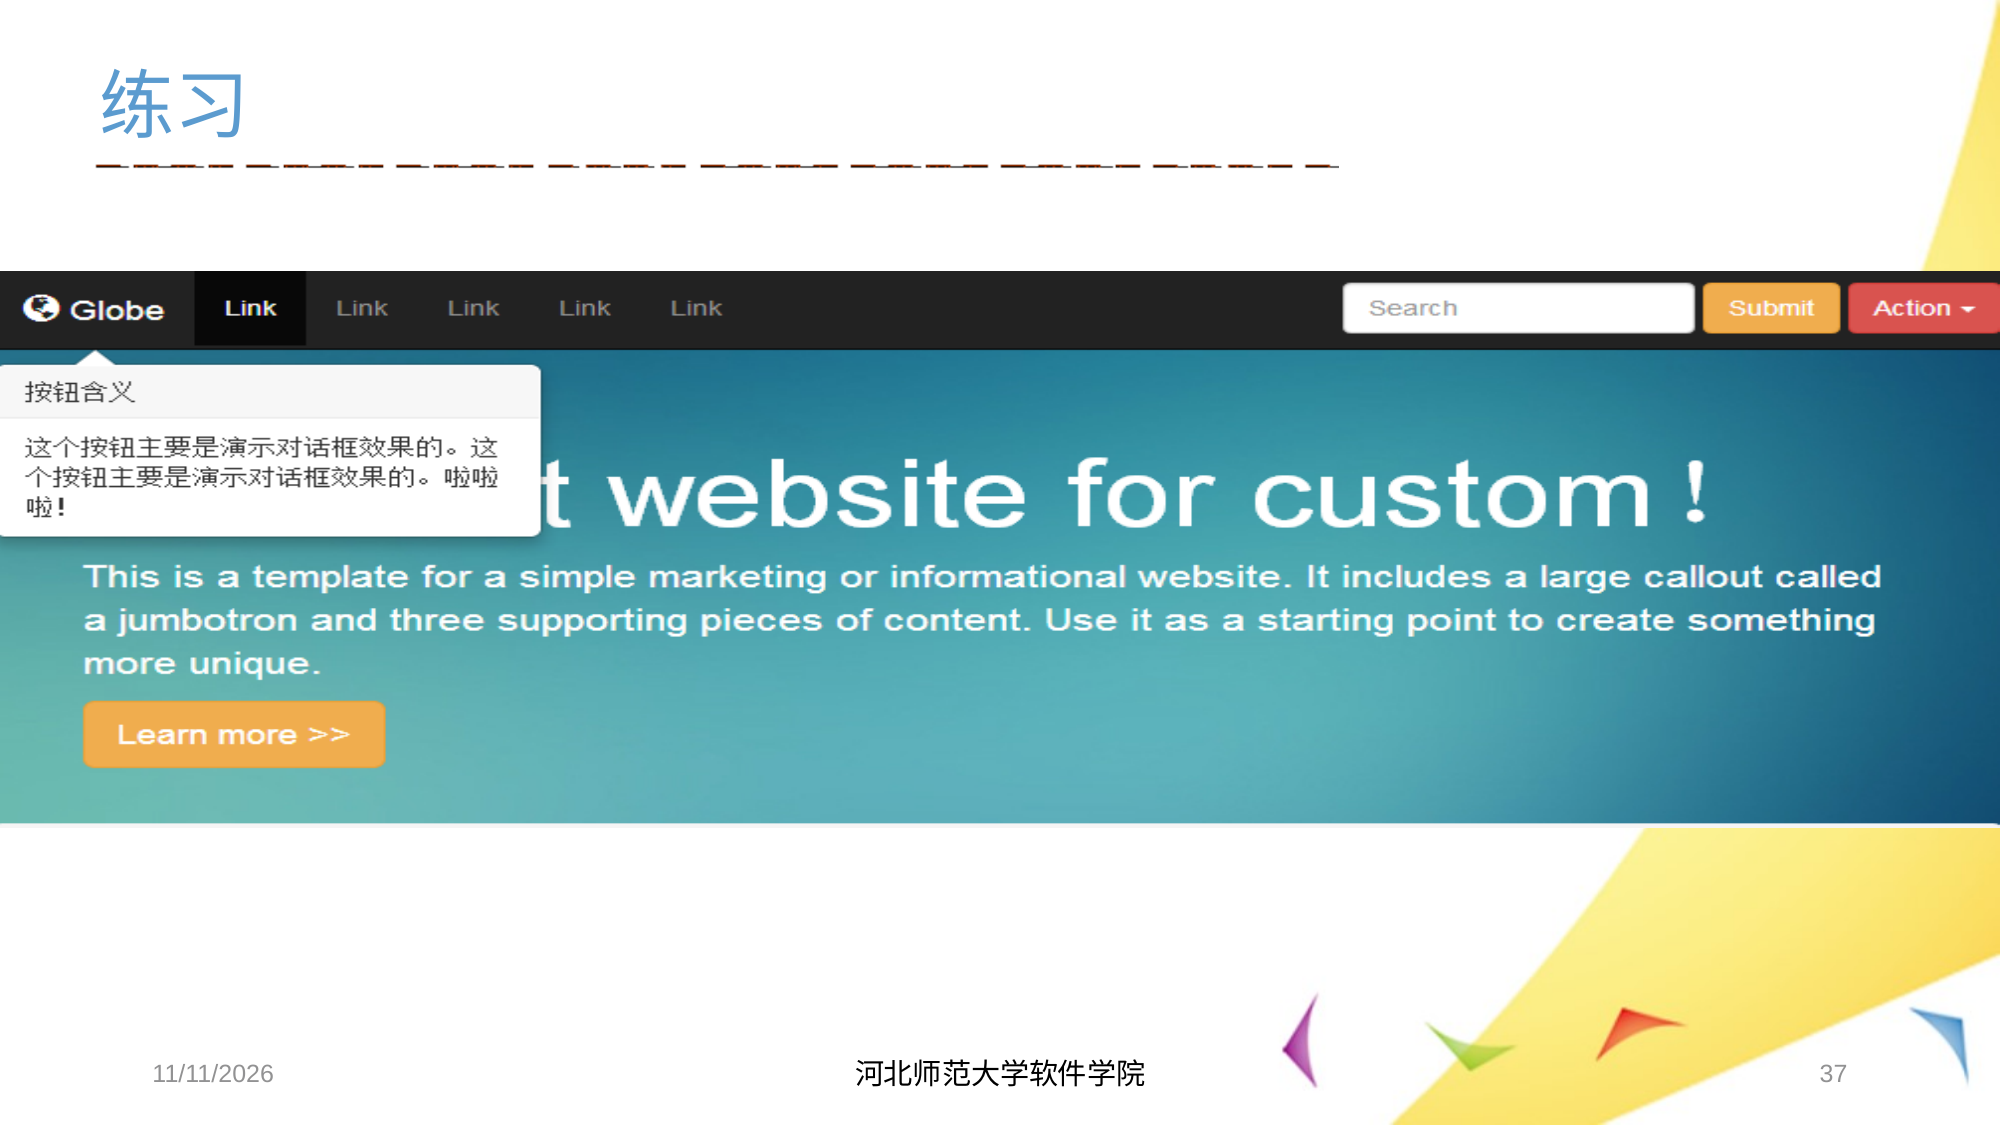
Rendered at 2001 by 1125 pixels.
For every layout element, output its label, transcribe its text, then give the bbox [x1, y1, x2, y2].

title 练习 [84, 34, 1810, 170]
slide_number 37 [1412, 1042, 1863, 1103]
footer 河北师范大学软件学院 [662, 1042, 1338, 1103]
picture [0, 0, 2000, 1125]
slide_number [137, 1042, 588, 1103]
